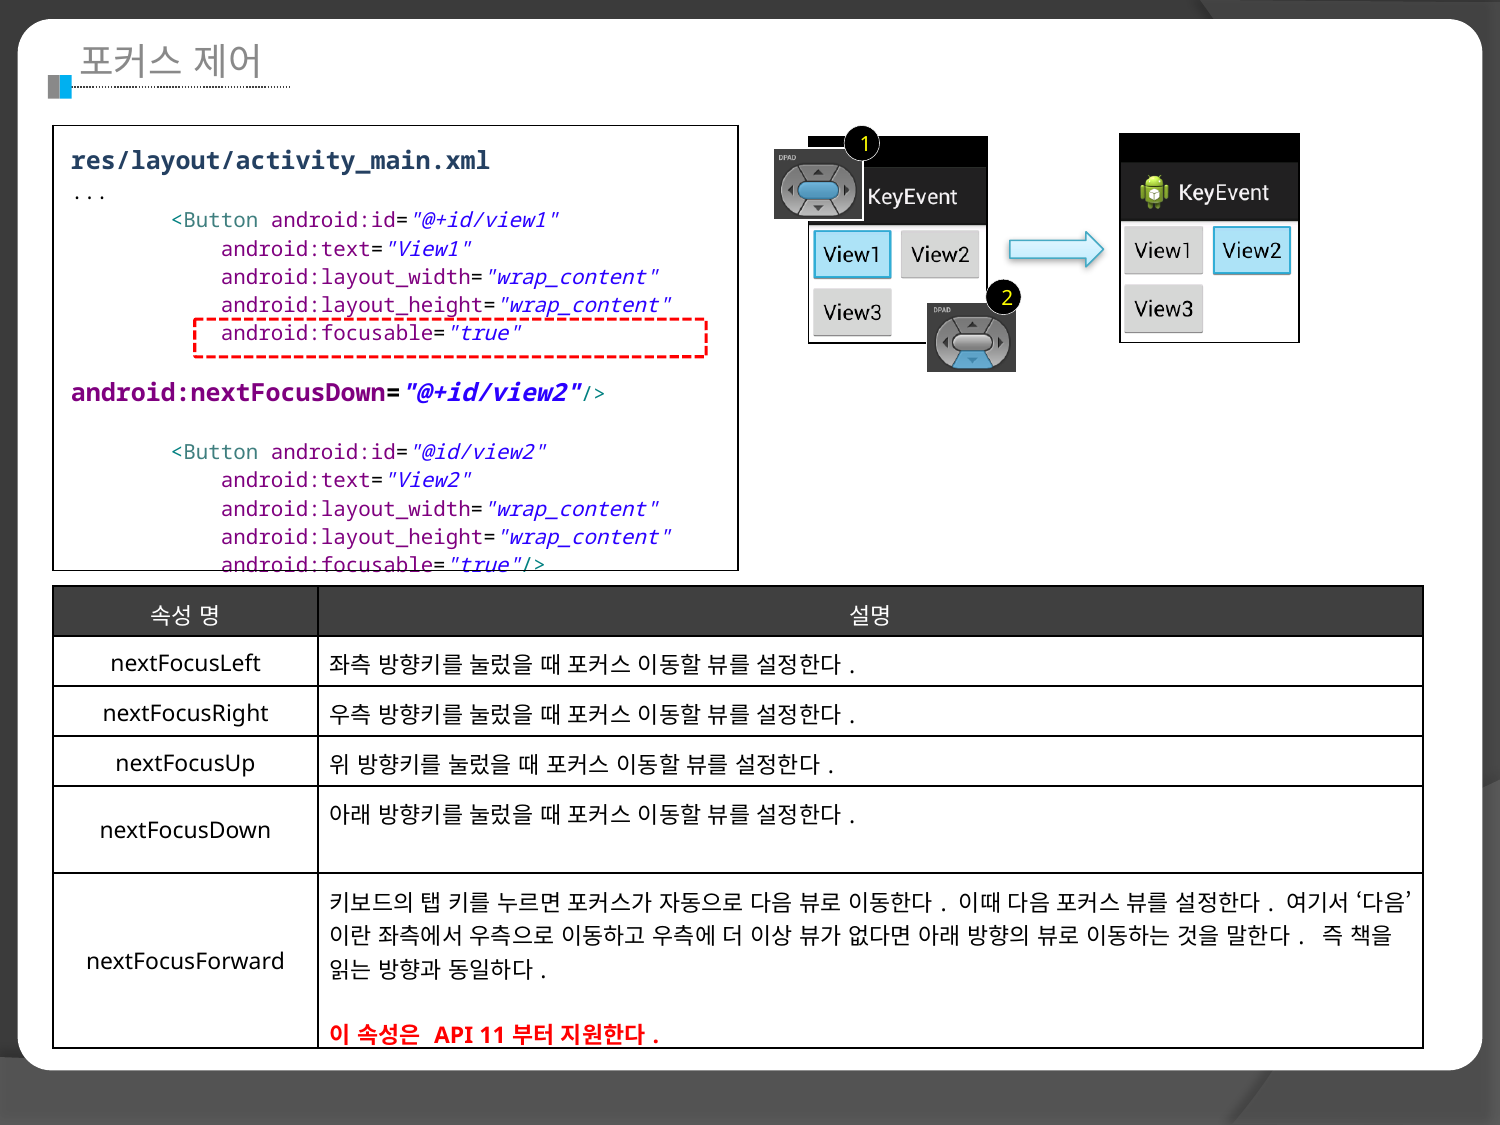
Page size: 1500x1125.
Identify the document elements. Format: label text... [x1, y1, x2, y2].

table_header 속성 명 [54, 587, 317, 635]
text_box 포커스 제어 [64, 30, 916, 91]
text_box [47, 74, 290, 99]
table_cell 위 방향키를 눌렀을 때 포커스 이동할 뷰를 설정한다. [319, 737, 1422, 785]
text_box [926, 278, 1022, 373]
table_cell nextFocusUp [54, 737, 317, 785]
table_cell 키보드의 탭 키를 누르면 포커스가 자동으로 다음 뷰로 이동한다. 이때 다음 포커스 뷰를 설정한다. 여기서 ‘다음’이란 좌측에서 우측으로 이동하고 우측에 더 이상 뷰가 없다면 아래 방향의 뷰로 이동하는 것을 말한다. 즉 책을 읽는 방향과 동일하다. 이 속성은 API 11부터 지원한다. [319, 874, 1422, 1047]
table_cell 아래 방향키를 눌렀을 때 포커스 이동할 뷰를 설정한다. [319, 787, 1422, 872]
table_cell 좌측 방향키를 눌렀을 때 포커스 이동할 뷰를 설정한다. [319, 637, 1422, 685]
table_cell 우측 방향키를 눌렀을 때 포커스 이동할 뷰를 설정한다. [319, 687, 1422, 735]
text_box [773, 125, 987, 343]
table_cell nextFocusDown [54, 787, 317, 872]
text_box [193, 317, 708, 359]
table_cell nextFocusLeft [54, 637, 317, 685]
table_cell nextFocusRight [54, 687, 317, 735]
table_cell nextFocusForward [54, 874, 317, 1047]
table_header res/layout/activity_main.xml ... <Button android:id="@+id/view1" android:text="View1" android:layout_width="wrap_content" android:layout_height="wrap_content" android:focusable="true" android:nextFocusDown="@+id/view2"/> <Button android:id="@id/view2" android:text="View2" android:layout_width="wrap_content" android:layout_height="wrap_content" android:focusable="true"/> ... [54, 126, 737, 570]
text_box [1009, 133, 1299, 342]
table_header 설명 [319, 587, 1422, 635]
